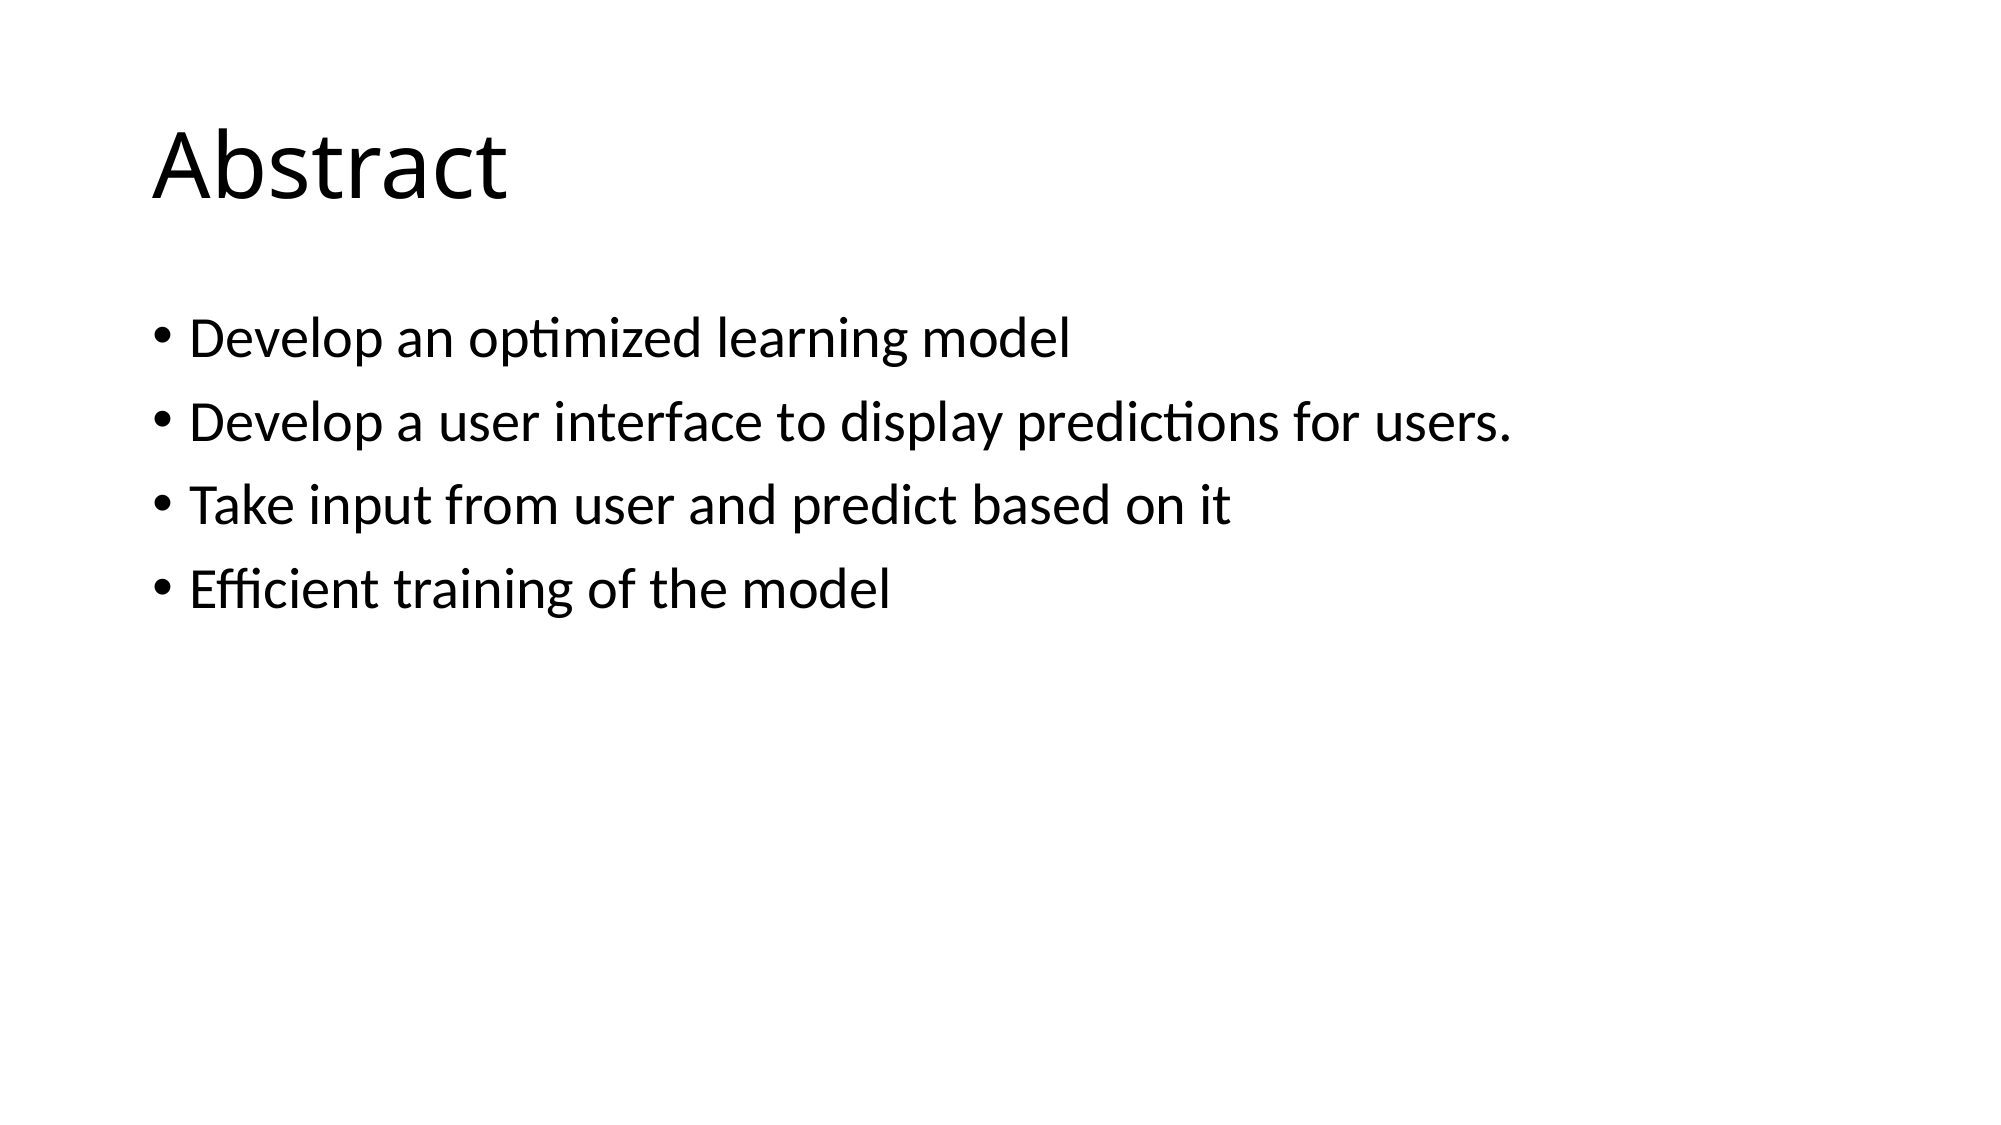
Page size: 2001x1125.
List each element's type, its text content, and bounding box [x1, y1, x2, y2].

title Abstract [137, 59, 1863, 278]
list Develop an optimized learning model Develop a user interface to display predictions for users. Take input from user and predict based on it Efficient training of the model [137, 299, 1863, 1014]
